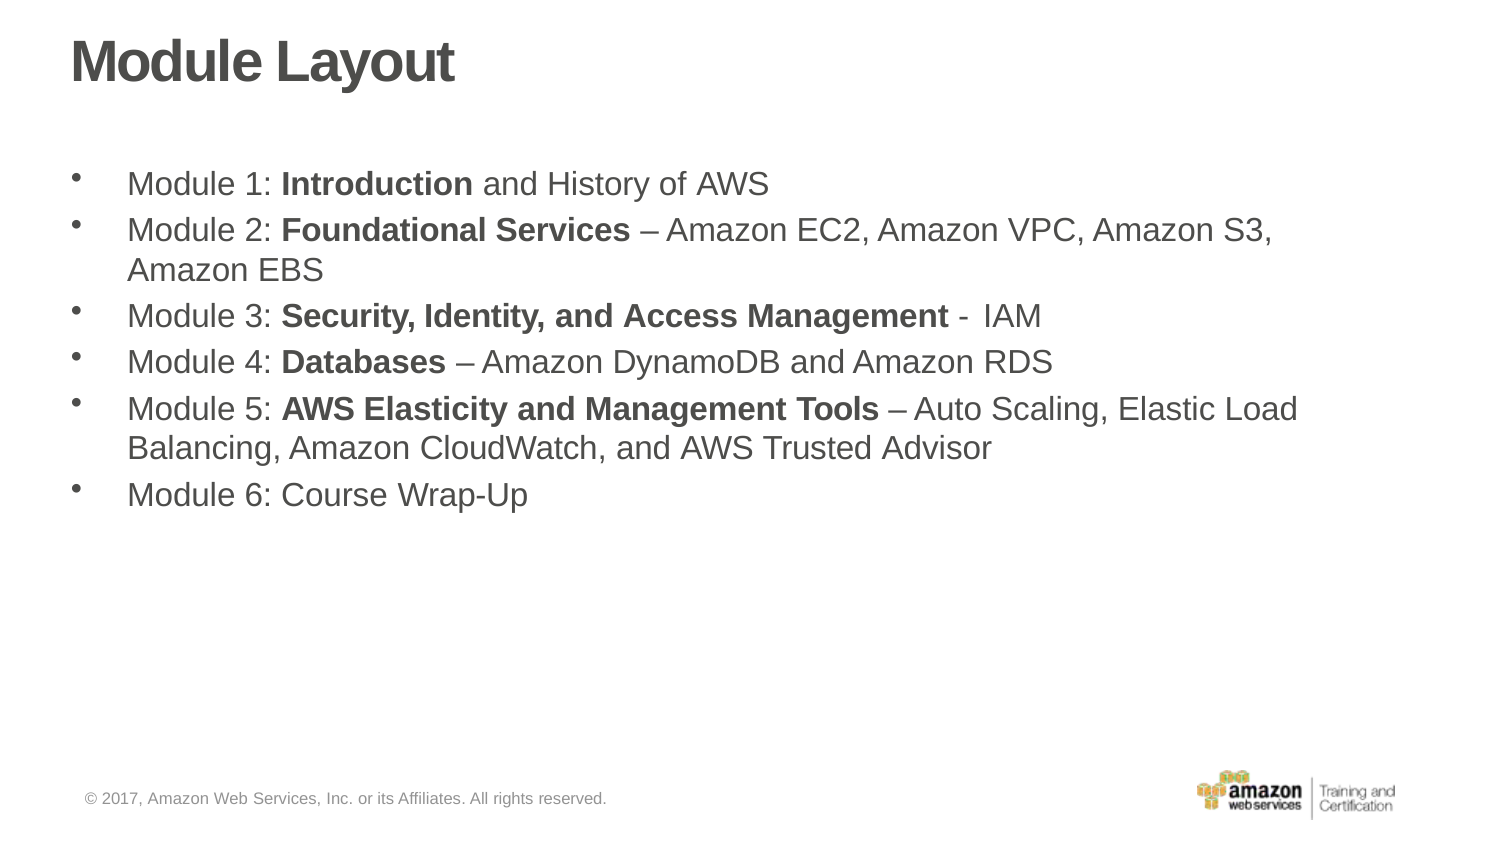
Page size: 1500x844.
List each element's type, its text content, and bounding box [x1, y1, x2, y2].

picture [1197, 770, 1395, 820]
text_box Module 1: Introduction and History of AWS Module 2: Foundational Services – Amazon EC2, Amazon VPC, Amazon S3, Amazon EBS Module 3: Security, Identity, and Access Management - IAM Module 4: Databases – Amazon DynamoDB and Amazon RDS Module 5: AWS Elasticity and Management Tools – Auto Scaling, Elastic Load Balancing, Amazon CloudWatch, and AWS Trusted Advisor Module 6: Course Wrap-Up [68, 162, 1316, 513]
text_box © 2017, Amazon Web Services, Inc. or its Affiliates. All rights reserved. [82, 787, 613, 808]
title Module Layout [67, 22, 484, 98]
